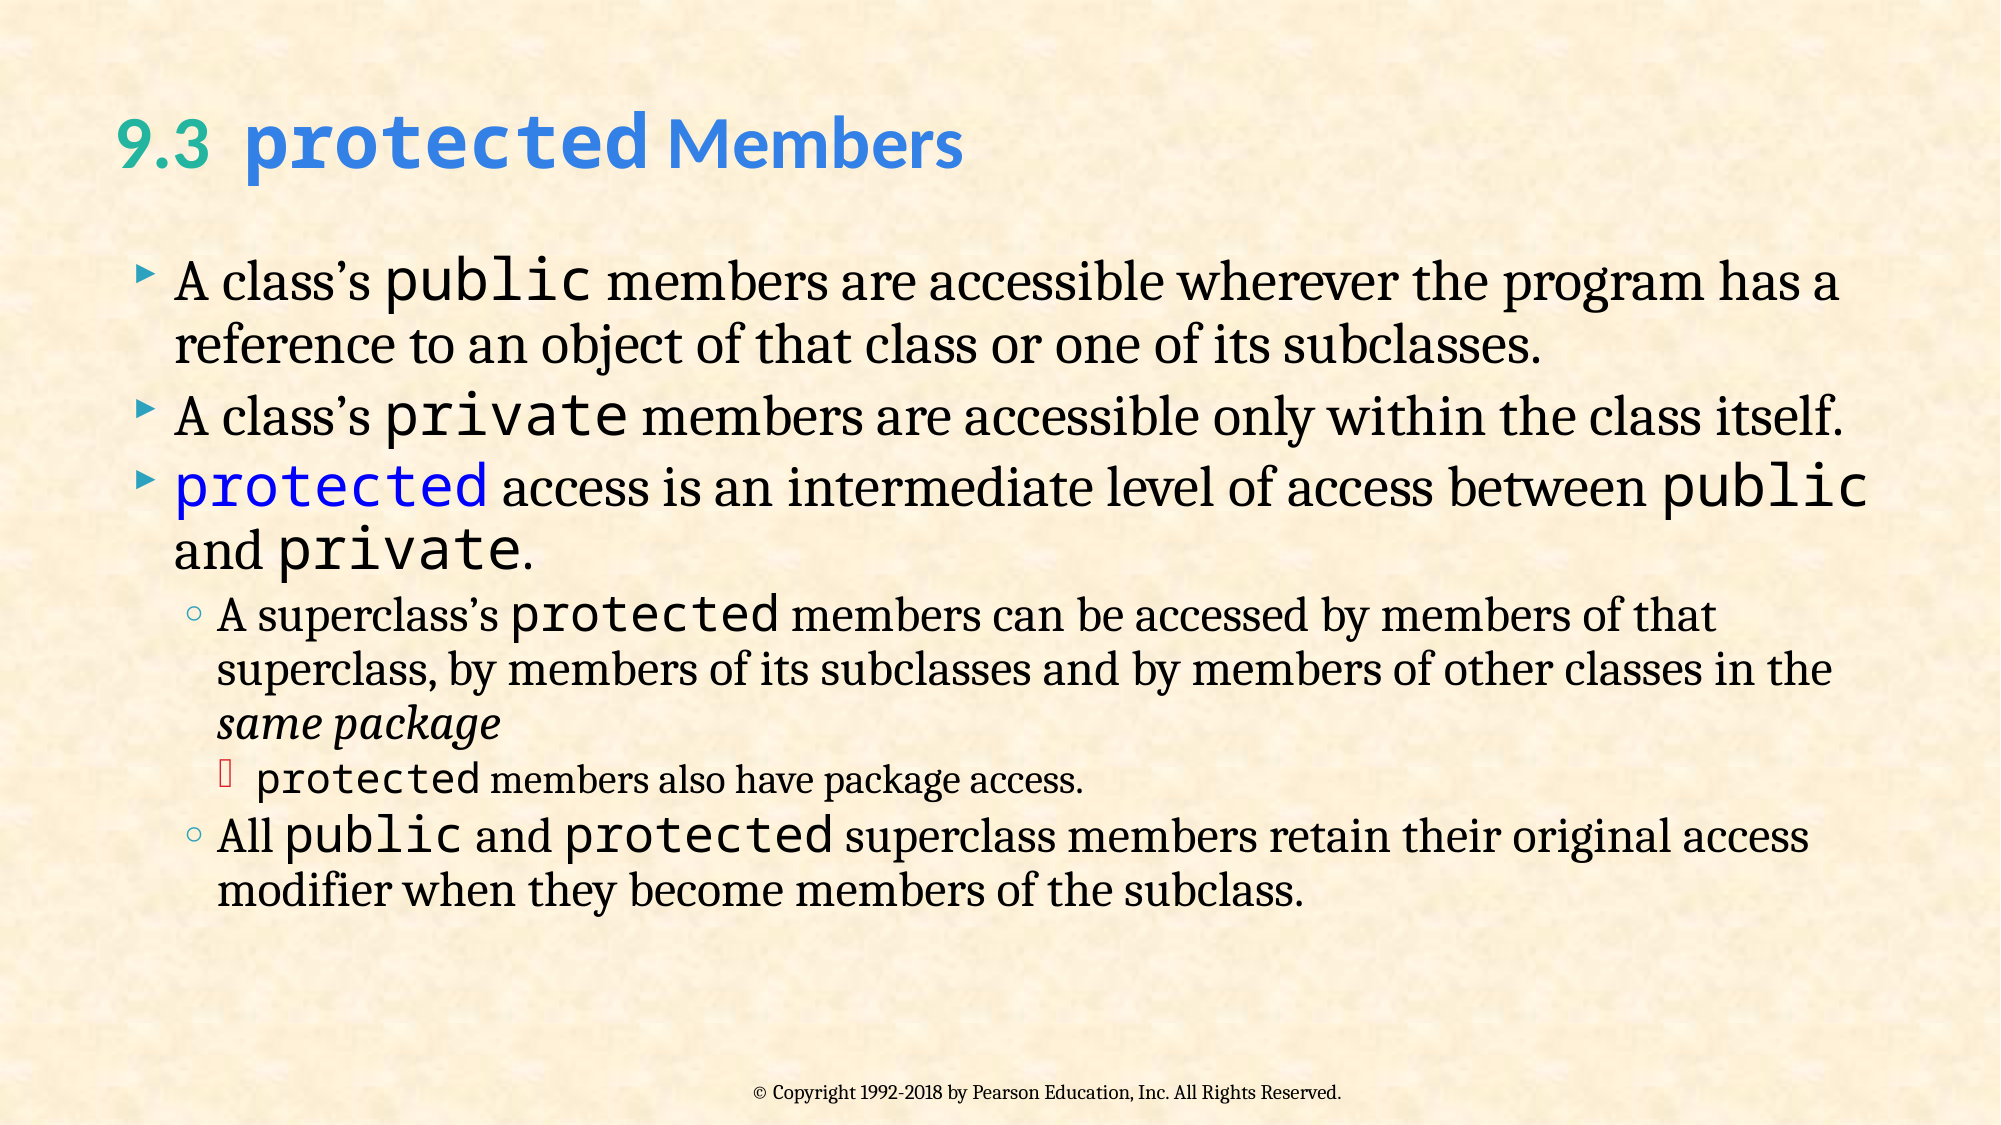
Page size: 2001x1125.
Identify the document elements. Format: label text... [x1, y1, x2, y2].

picture [0, 0, 2001, 1125]
title 9.3 protected Members [99, 45, 1900, 233]
list A class’s public members are accessible wherever the program has a reference to an object of that class or one of its subclasses. A class’s private members are accessible only within the class itself. protected access is an intermediate level of access between public and private. A superclass’s protected members can be accessed by members of that superclass, by members of its subclasses and by members of other classes in the same package protected members also have package access. All public and protected superclass members retain their original access modifier when they become members of the subclass. [99, 242, 1900, 986]
footer © Copyright 1992-2018 by Pearson Education, Inc. All Rights Reserved. [736, 1051, 1892, 1112]
